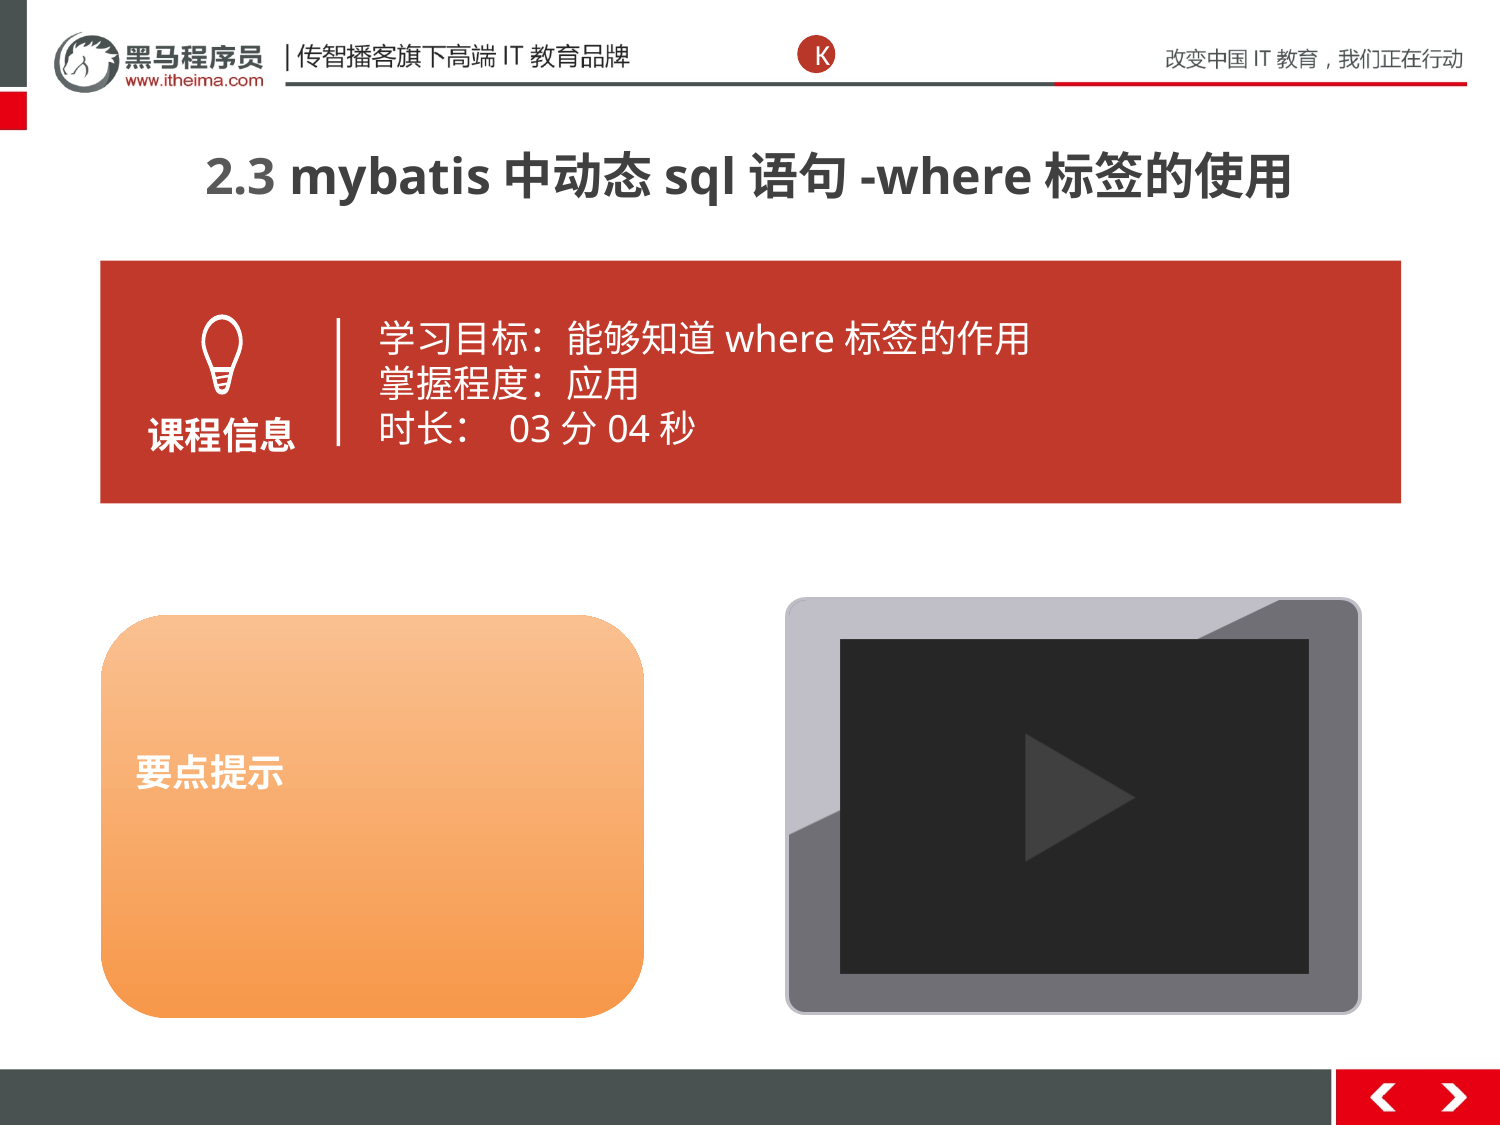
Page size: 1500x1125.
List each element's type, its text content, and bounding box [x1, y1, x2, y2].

text_box 学习目标：能够知道where标签的作用 掌握程度：应用 时长： 03分04秒 [364, 307, 1388, 458]
text_box 2.3 mybatis中动态sql语句-where标签的使用 [0, 137, 1500, 209]
text_box [335, 316, 342, 448]
picture [0, 0, 1500, 137]
text_box K [795, 32, 838, 76]
text_box 要点提示 [100, 615, 644, 1019]
text_box [98, 258, 1403, 505]
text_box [130, 314, 314, 466]
picture [0, 209, 1500, 1125]
